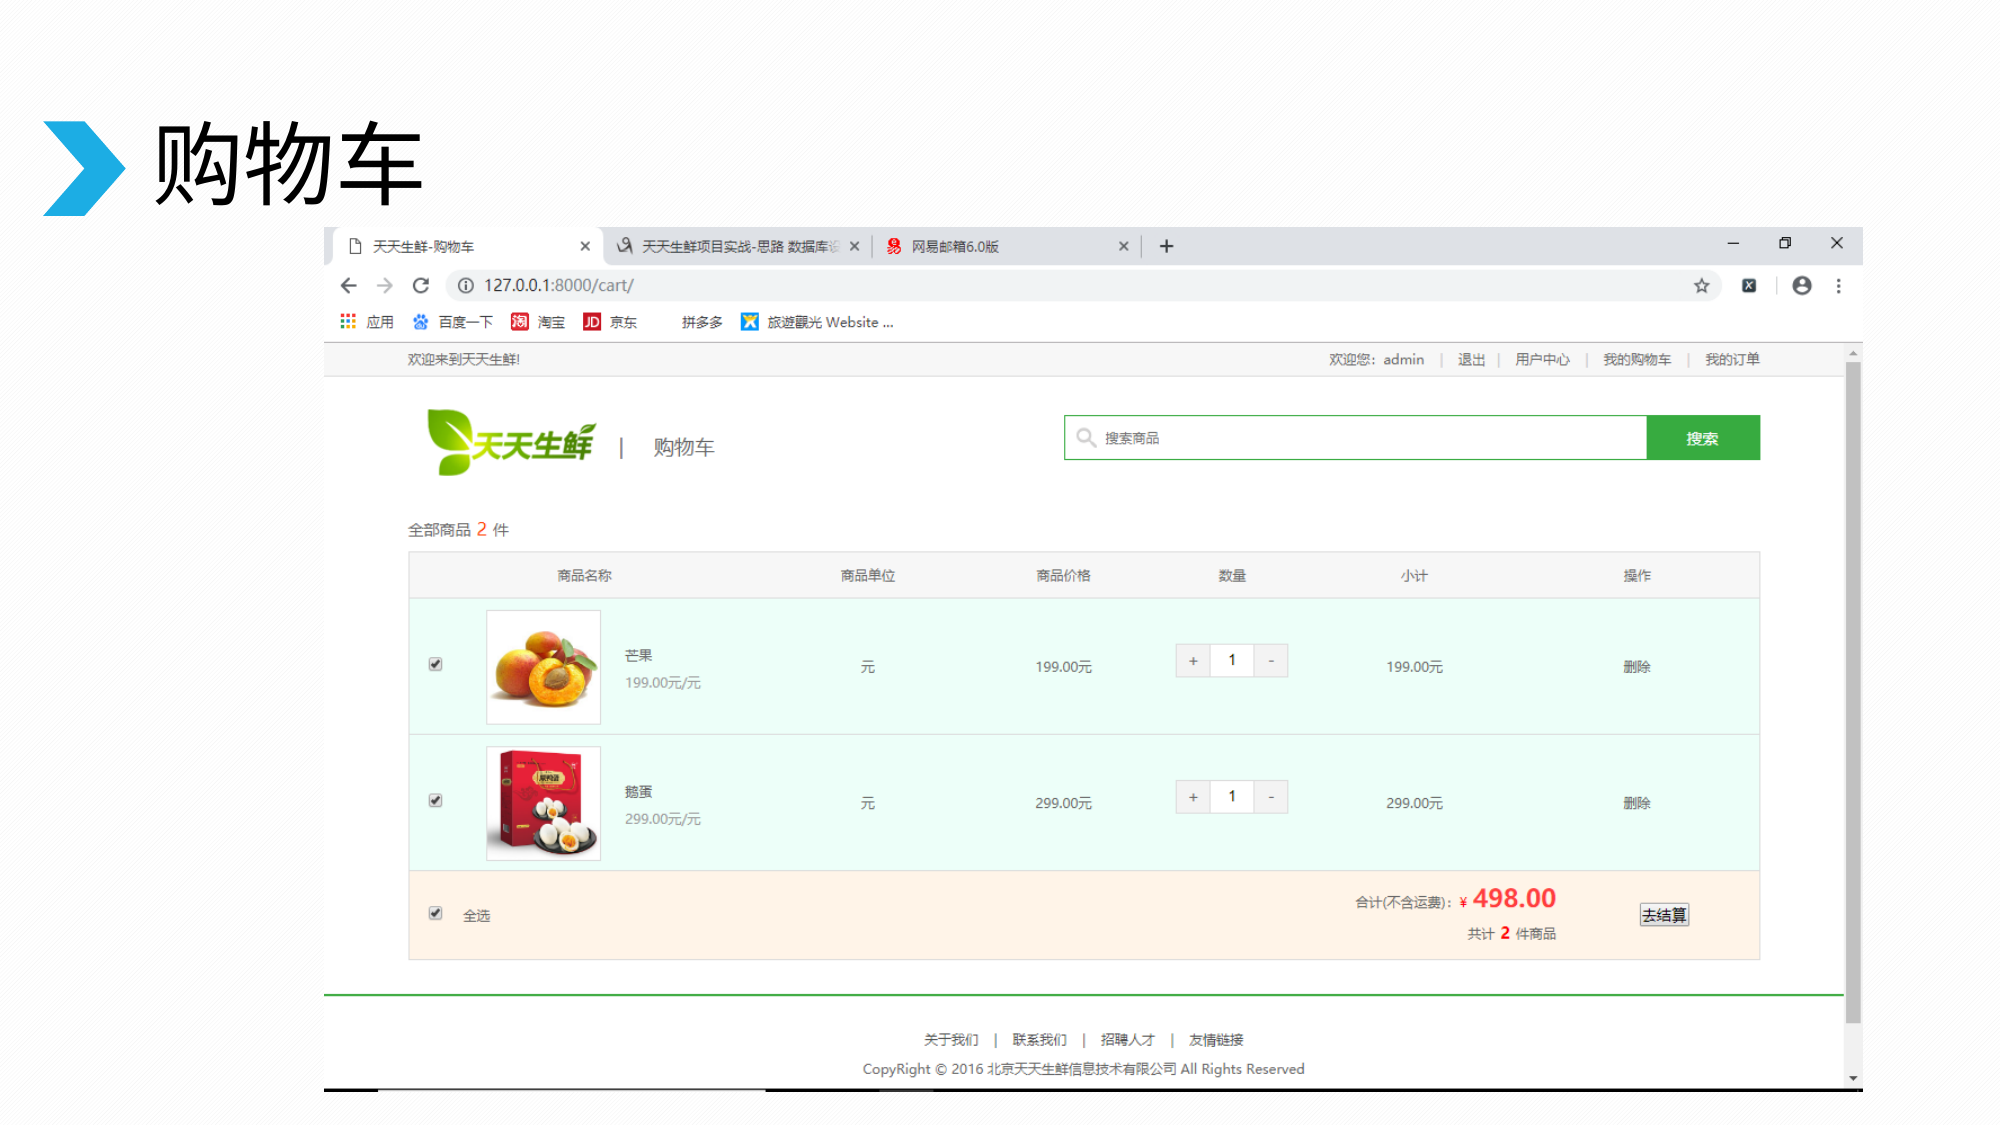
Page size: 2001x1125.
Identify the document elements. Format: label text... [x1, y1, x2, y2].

picture [324, 227, 1863, 1093]
title 购物车 [137, 59, 1863, 278]
